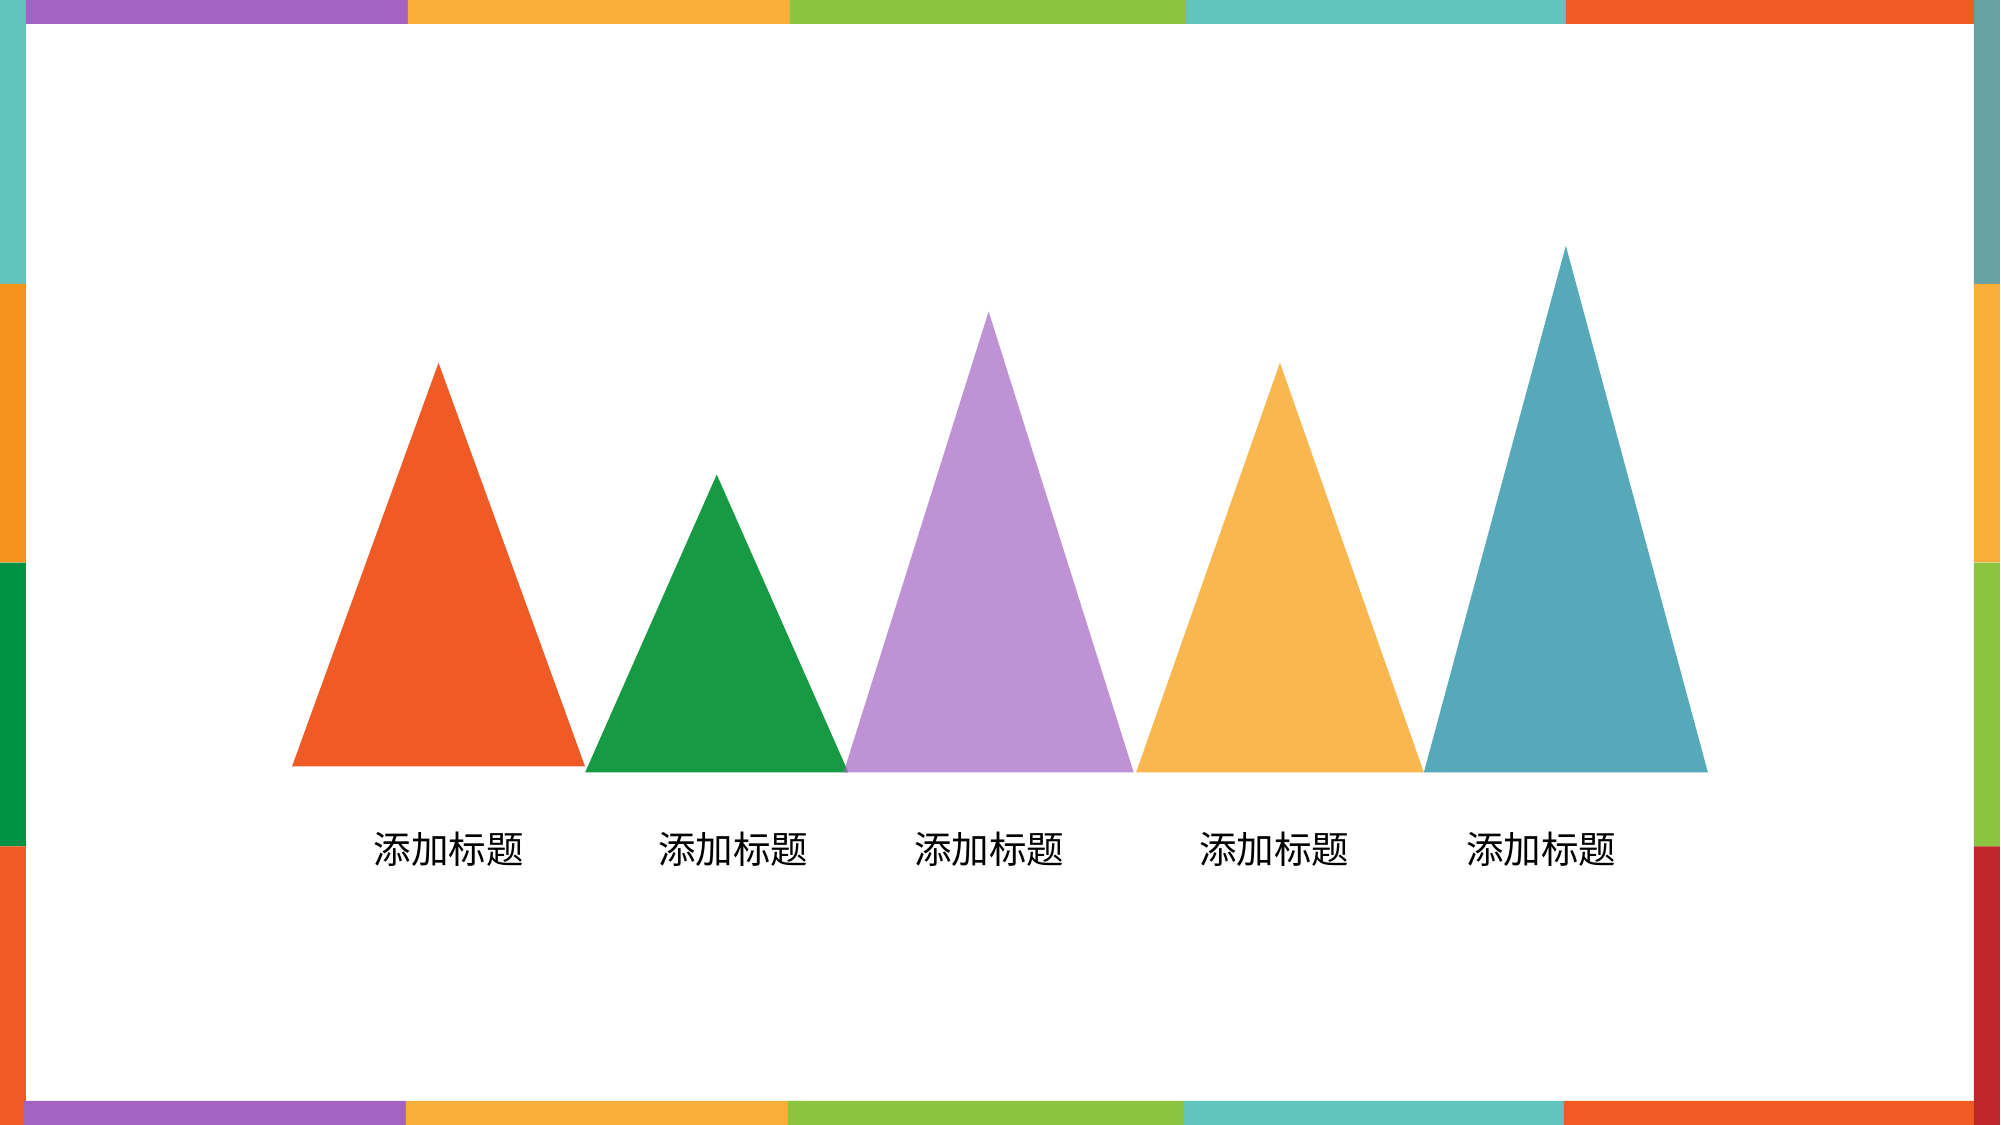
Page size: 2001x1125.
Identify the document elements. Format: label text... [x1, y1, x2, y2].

text_box 添加标题 [358, 818, 547, 879]
text_box [843, 311, 1134, 773]
text_box [292, 362, 586, 767]
text_box 添加标题 [1184, 818, 1373, 879]
text_box [585, 474, 845, 773]
text_box [1424, 245, 1708, 773]
text_box 添加标题 [1451, 818, 1640, 879]
text_box [1136, 362, 1424, 773]
text_box 添加标题 [899, 818, 1088, 879]
text_box 添加标题 [643, 818, 832, 879]
